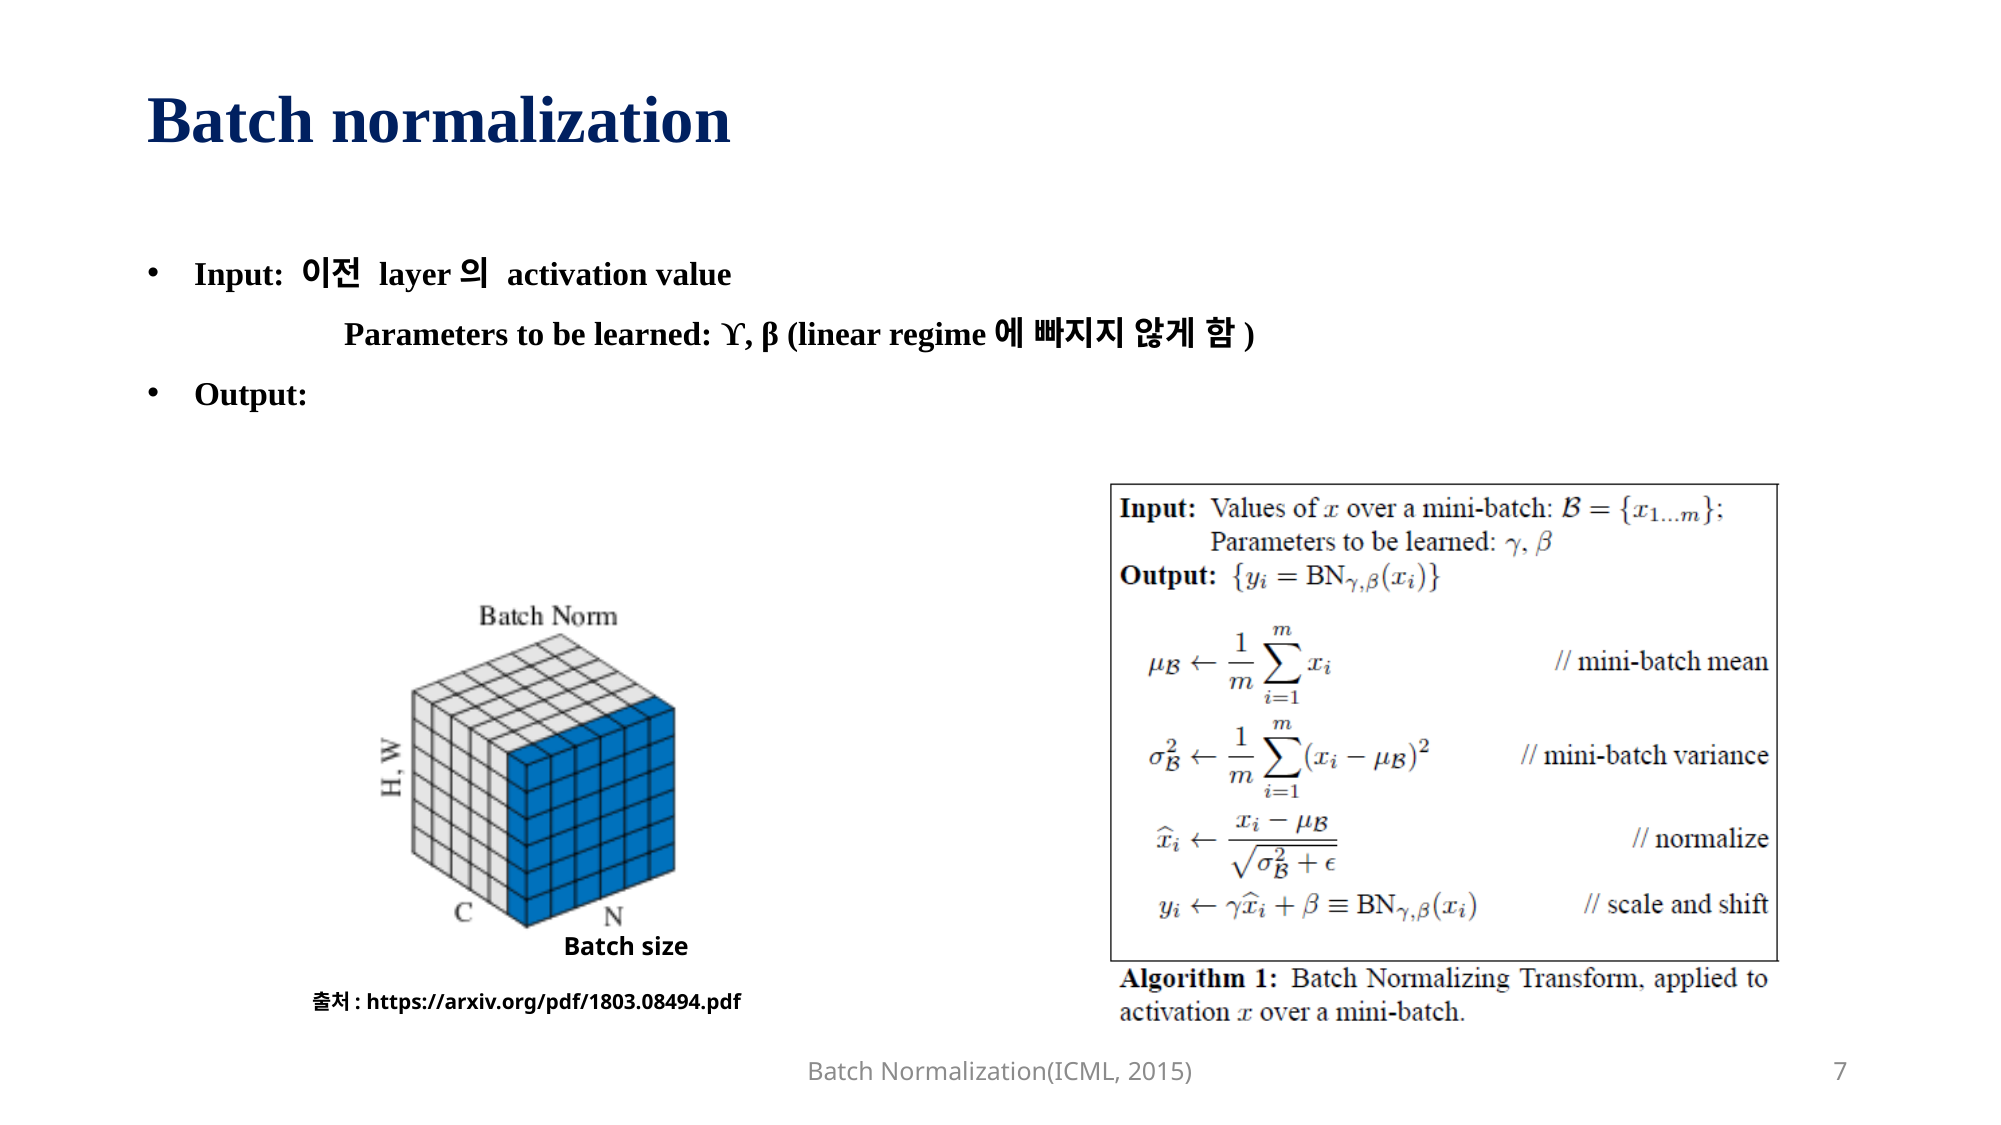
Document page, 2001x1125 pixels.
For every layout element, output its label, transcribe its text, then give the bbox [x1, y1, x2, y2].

footer Batch Normalization(ICML, 2015) [662, 1042, 1338, 1103]
text_box Batch size [532, 917, 721, 973]
slide_number 7 [1412, 1042, 1863, 1103]
title Batch normalization [132, 73, 1895, 169]
picture [360, 567, 693, 957]
picture [1105, 477, 1786, 1033]
text_box 출처: https://arxiv.org/pdf/1803.08494.pdf [287, 968, 766, 1034]
